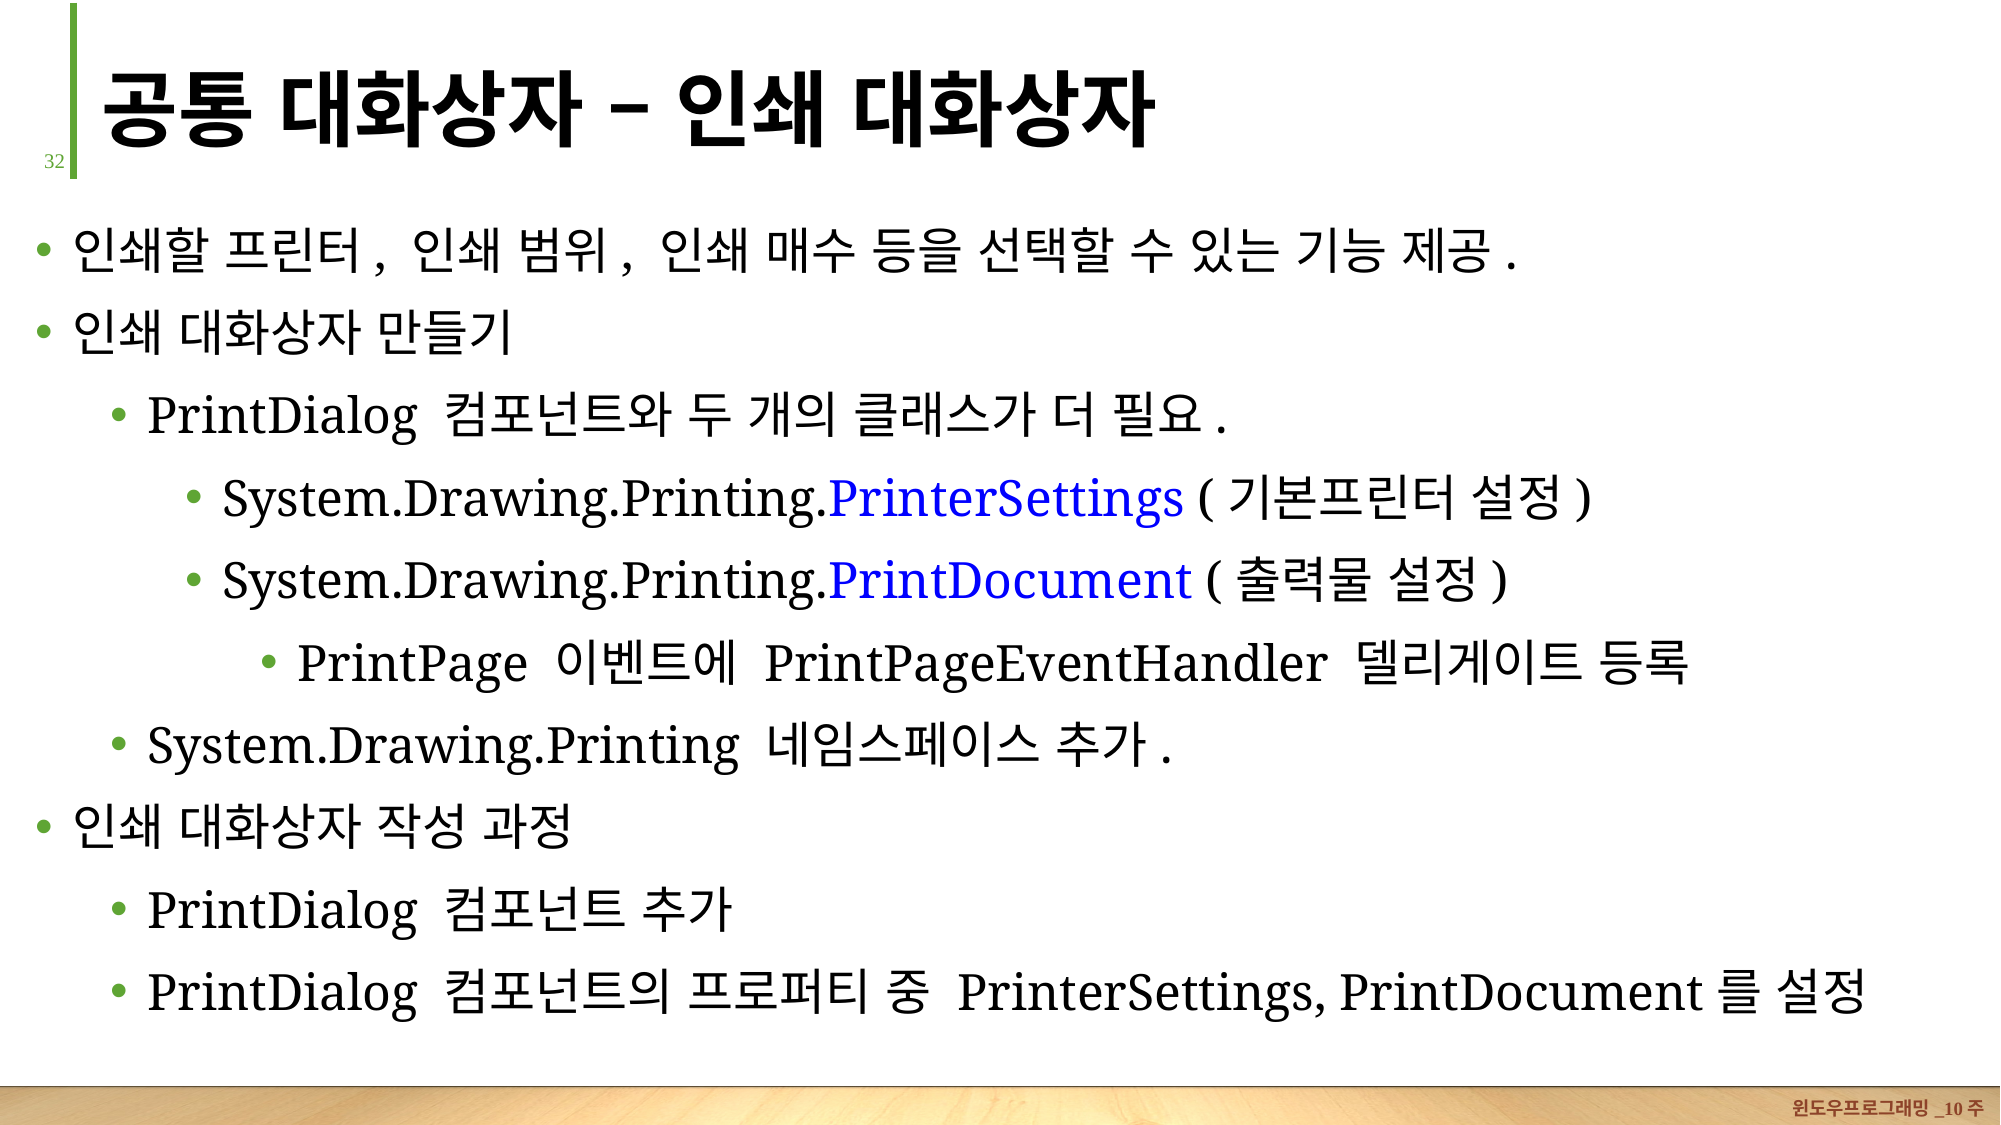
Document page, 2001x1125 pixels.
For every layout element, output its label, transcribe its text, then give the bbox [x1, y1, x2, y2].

picture [0, 1086, 2000, 1125]
title 공통 대화상자 – 인쇄 대화상자 [86, 15, 1649, 167]
slide_number 31 [19, 140, 81, 188]
list 인쇄할 프린터, 인쇄 범위, 인쇄 매수 등을 선택할 수 있는 기능 제공. 인쇄 대화상자 만들기 PrintDialog 컴포넌트와 두 개의 클래스가 더 필요. System.Drawing.Printing.PrinterSettings (기본프린터 설정) System.Drawing.Printing.PrintDocument (출력물 설정) PrintPage 이벤트에 PrintPageEventHandler 델리게이트 등록 System.Drawing.Printing 네임스페이스 추가. 인쇄 대화상자 작성 과정 PrintDialog 컴포넌트 추가 PrintDialog 컴포넌트의 프로퍼티 중 PrinterSettings, PrintDocument를 설정 [19, 199, 1980, 1058]
footer 윈도우프로그래밍_10주 [1201, 1091, 2000, 1125]
